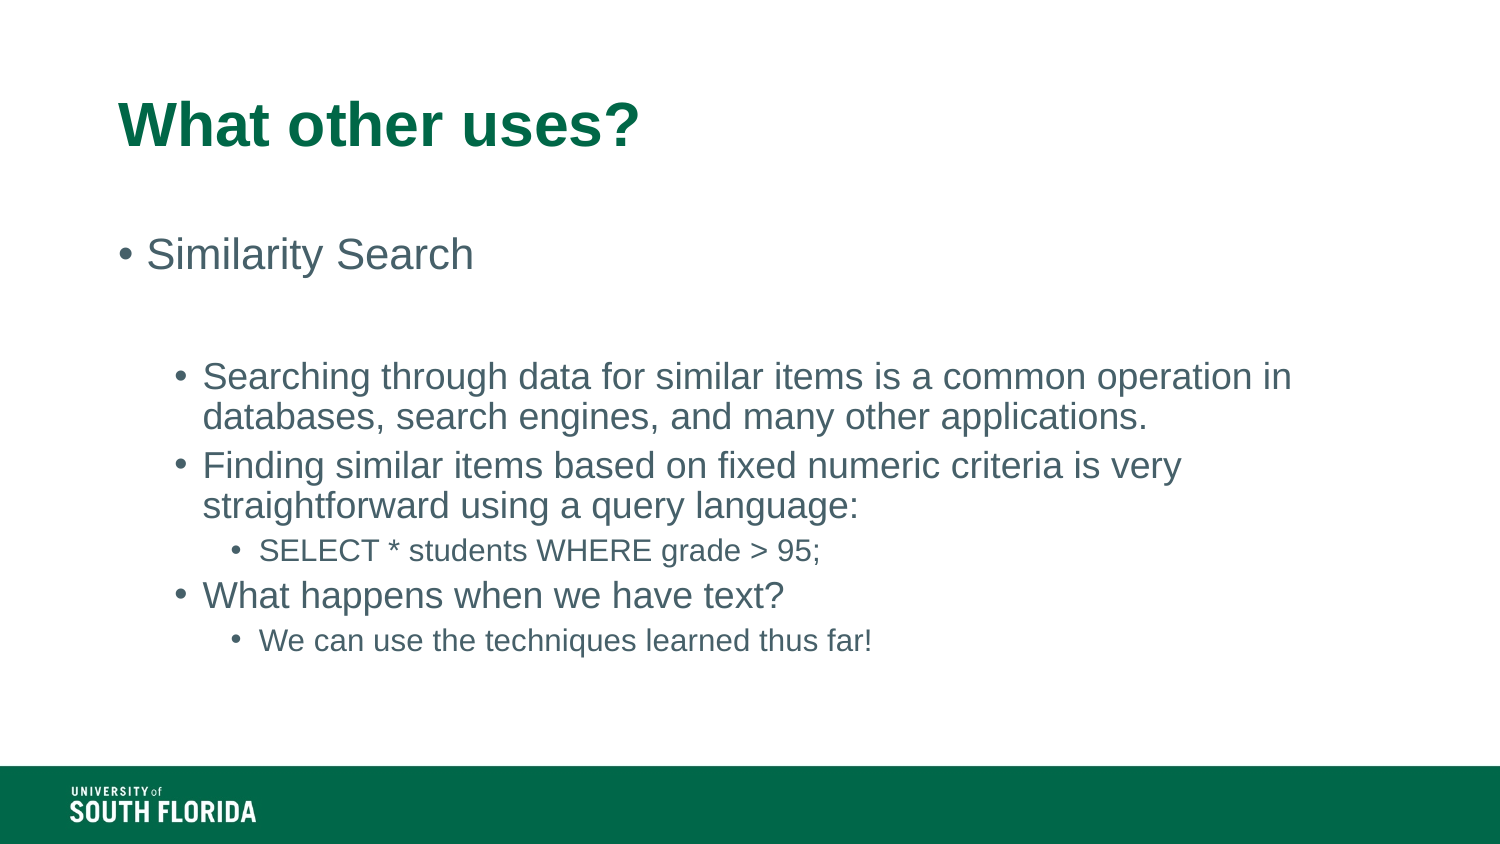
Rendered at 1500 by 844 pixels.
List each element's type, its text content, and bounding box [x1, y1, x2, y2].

title What other uses? [103, 44, 1397, 208]
picture [0, 0, 1500, 844]
list Similarity Search Searching through data for similar items is a common operation in databases, search engines, and many other applications. Finding similar items based on fixed numeric criteria is very straightforward using a query language: SELECT * students WHERE grade > 95; What happens when we have text? We can use the techniques learned thus far! [103, 224, 1397, 760]
